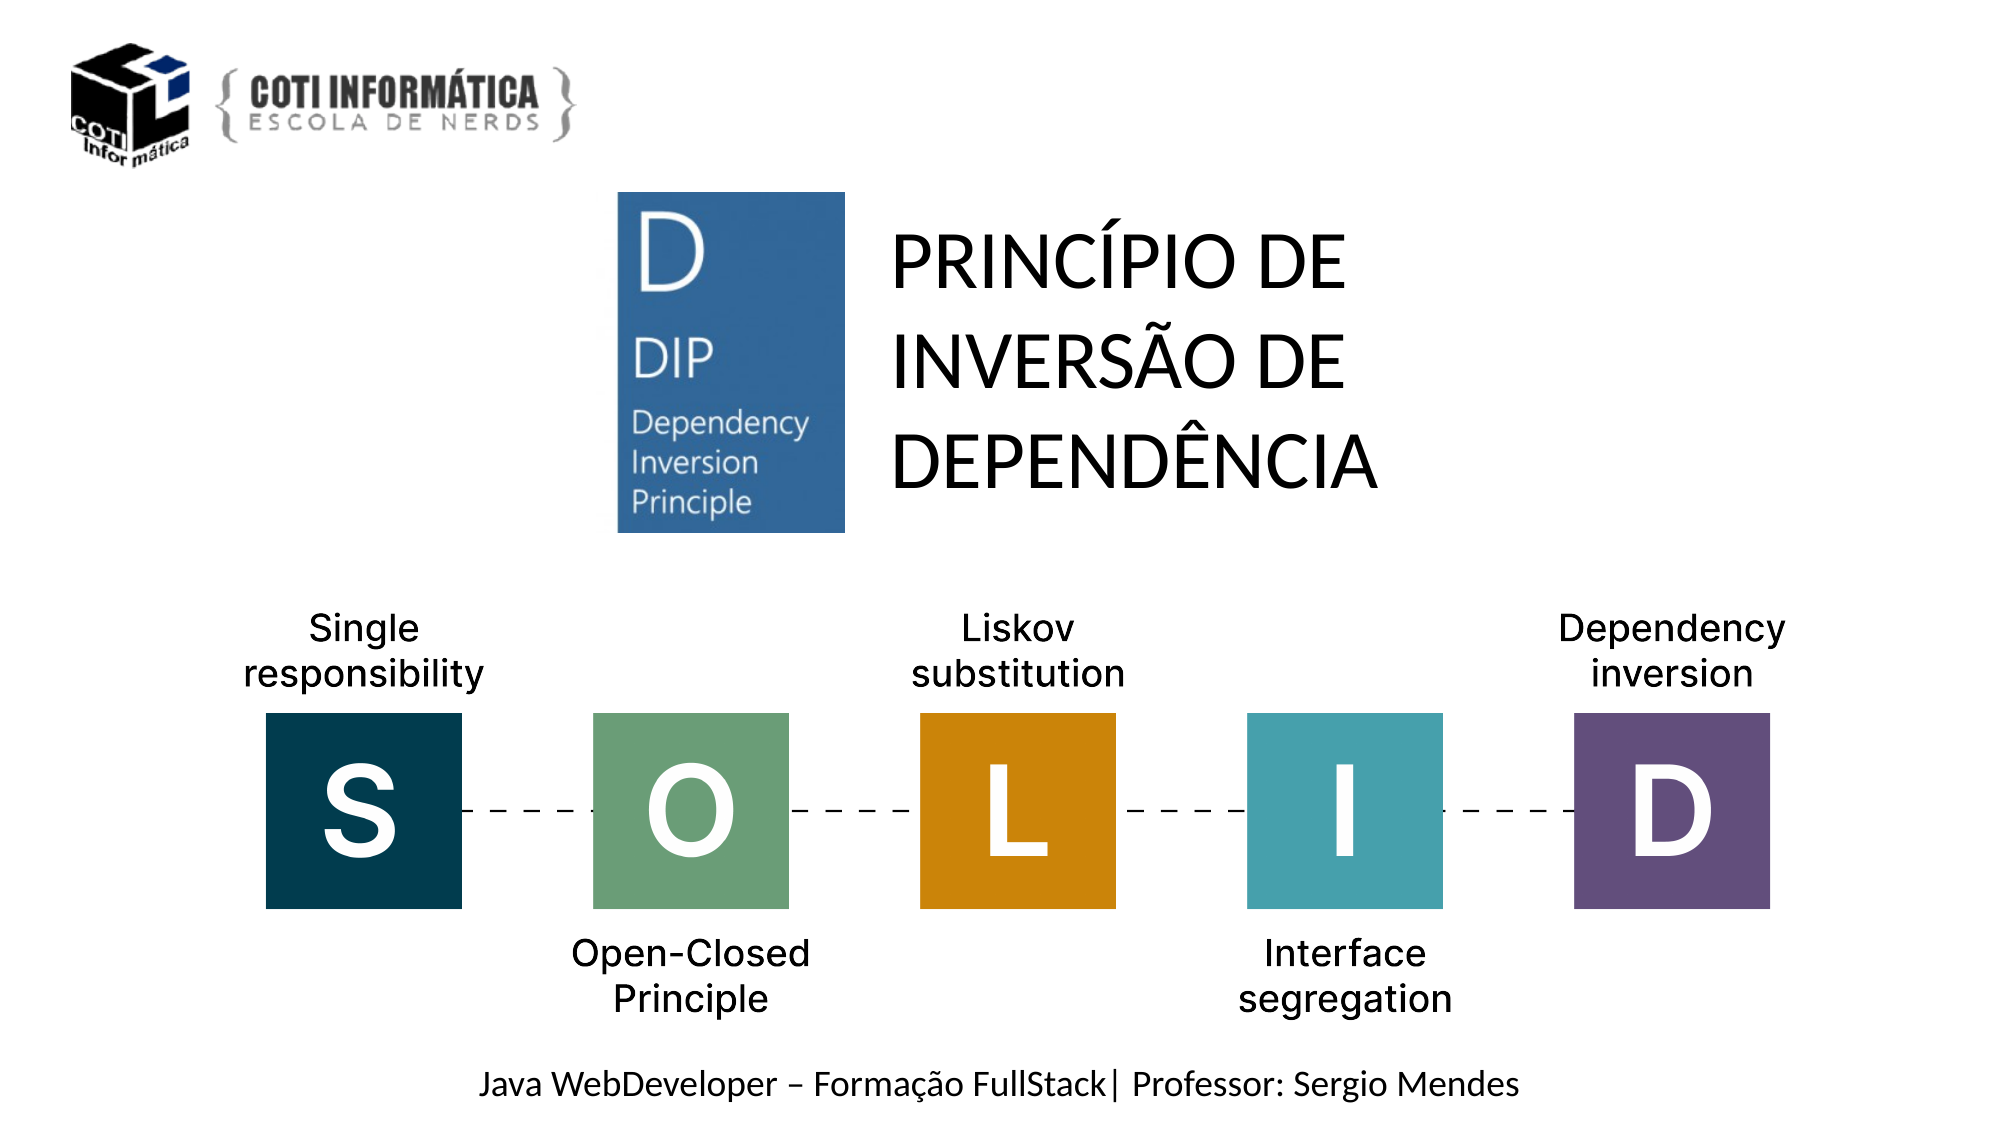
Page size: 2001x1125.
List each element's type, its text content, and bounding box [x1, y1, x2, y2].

text_box Java WebDeveloper – Formação FullStack| Professor: Sergio Mendes [0, 1051, 2000, 1112]
picture [71, 43, 577, 169]
text_box PRINCÍPIO DE INVERSÃO DE DEPENDÊNCIA [875, 298, 2000, 413]
picture [228, 592, 1808, 1045]
picture [596, 192, 855, 533]
